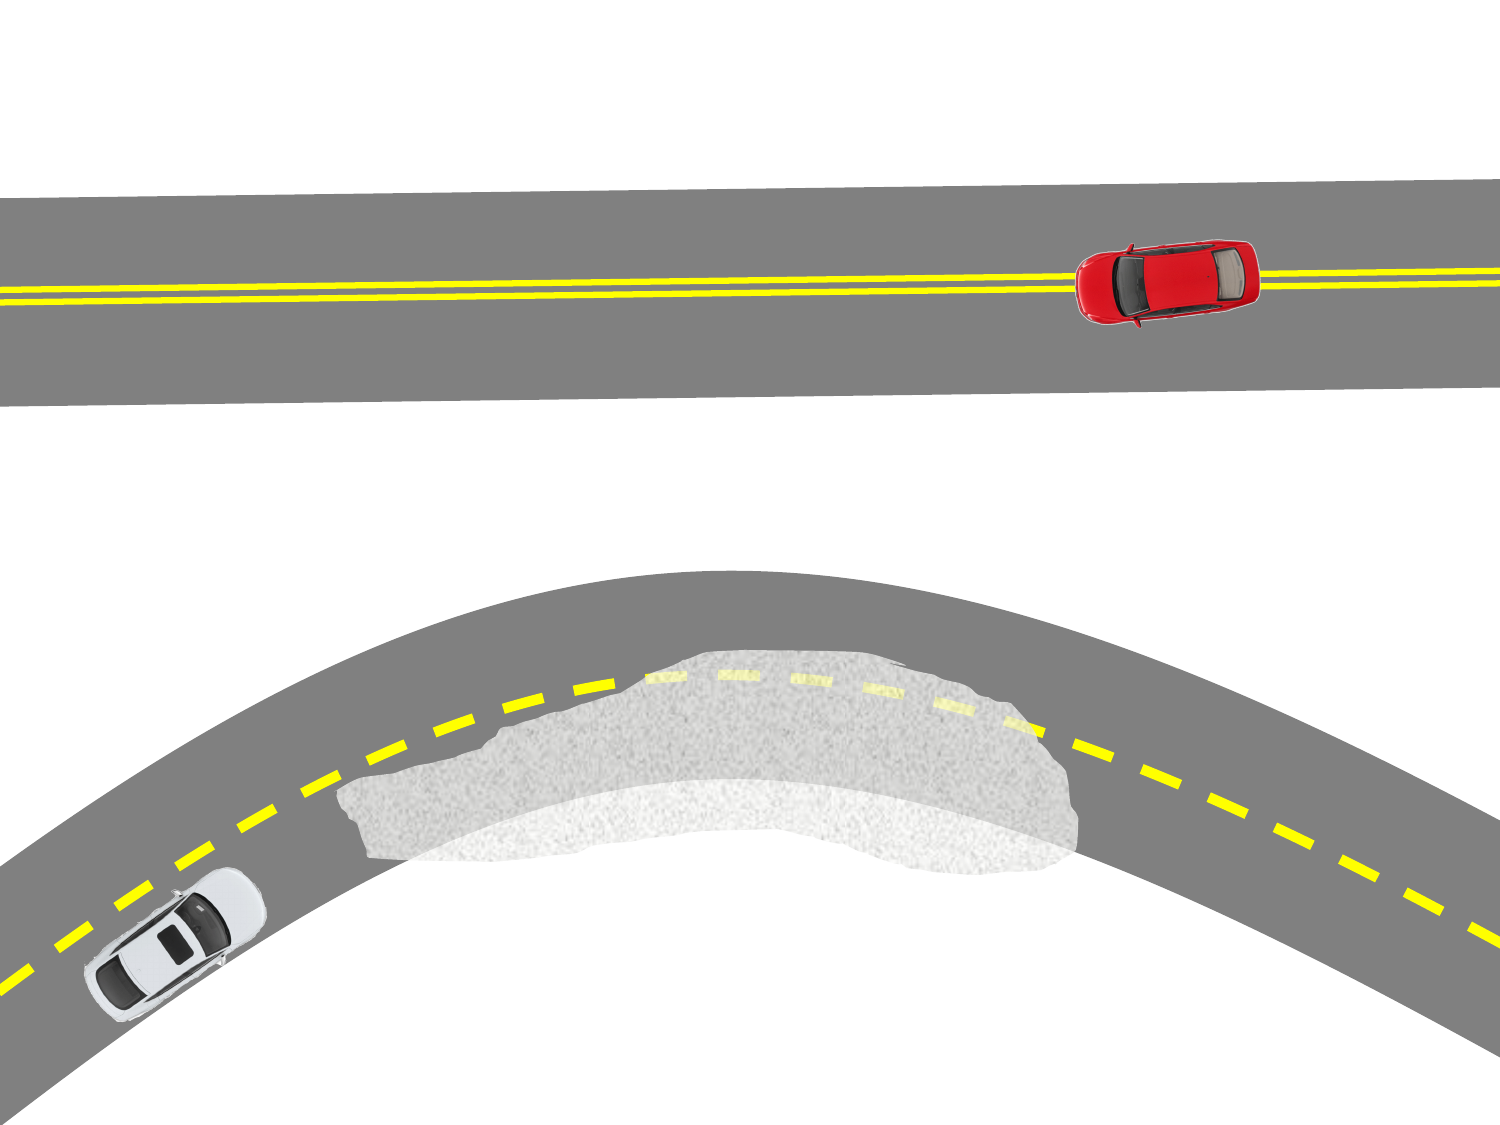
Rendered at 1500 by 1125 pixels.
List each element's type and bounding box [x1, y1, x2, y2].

text_box [0, 169, 1500, 1125]
